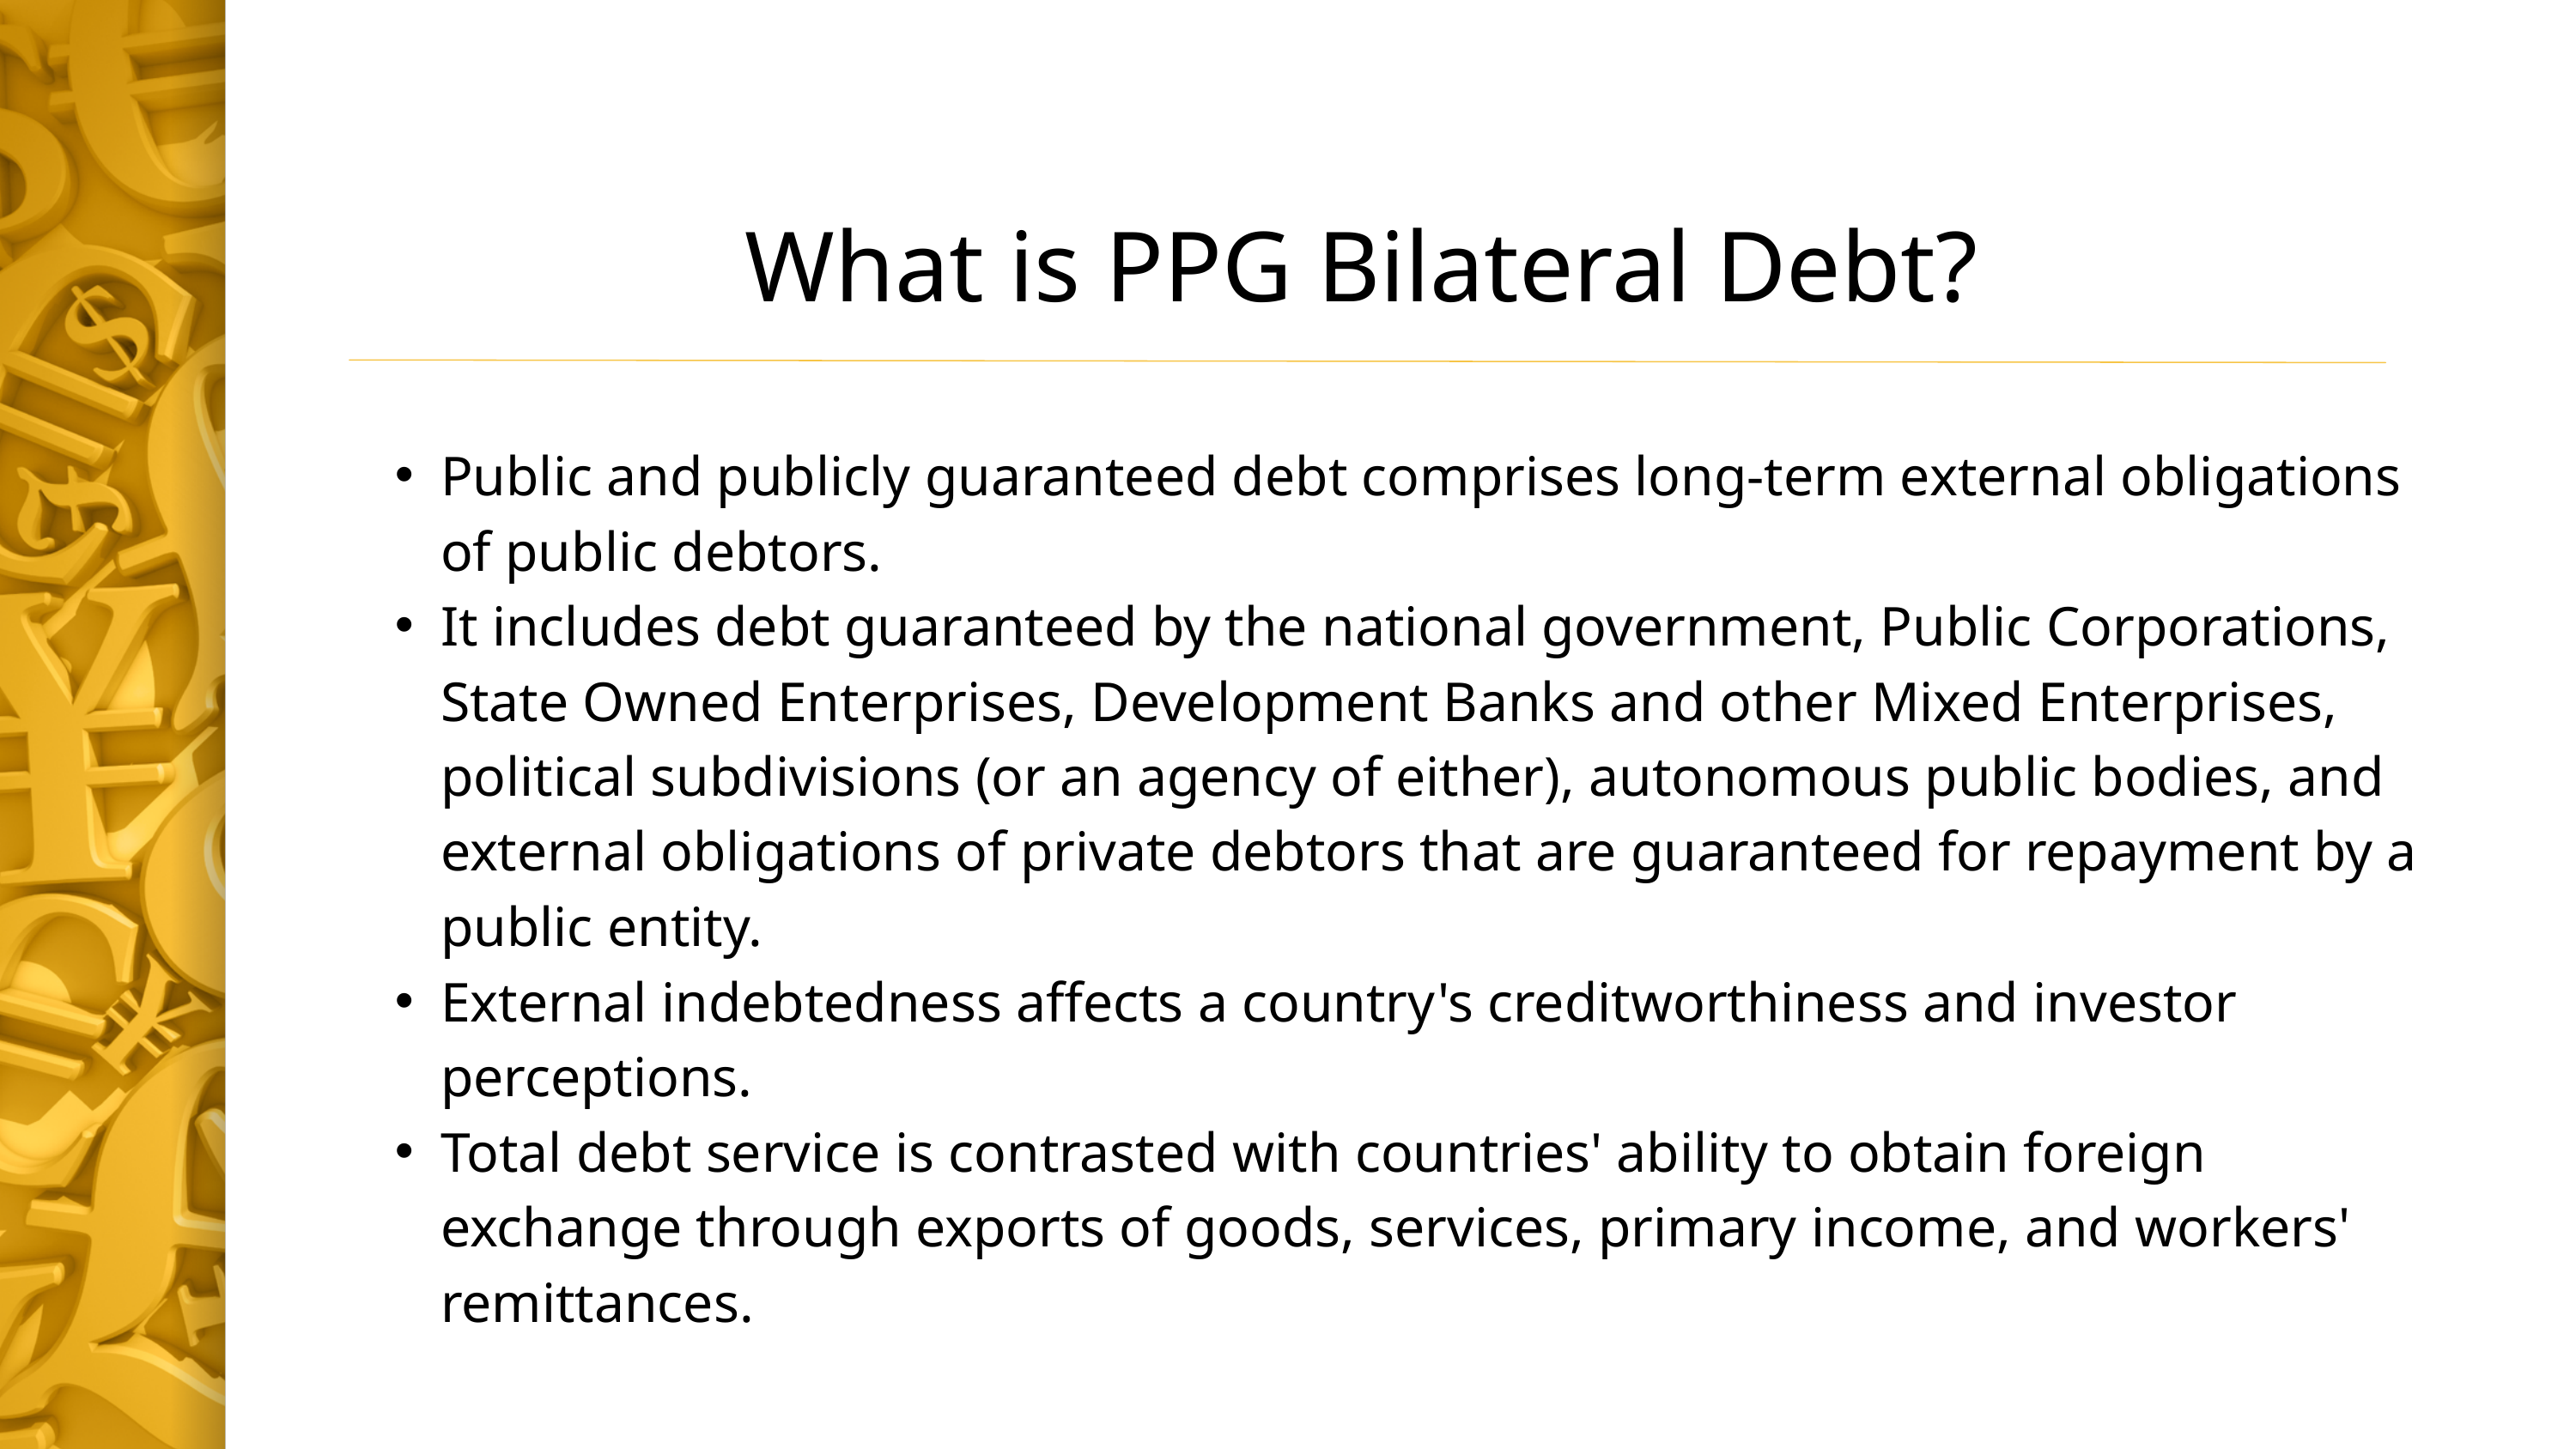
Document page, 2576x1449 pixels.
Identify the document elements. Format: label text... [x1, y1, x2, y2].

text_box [0, 0, 226, 1449]
text_box Public and publicly guaranteed debt comprises long-term external obligations of public debtors. It includes debt guaranteed by the national government, Public Corporations, State Owned Enterprises, Development Banks and other Mixed Enterprises, political subdivisions (or an agency of either), autonomous public bodies, and external obligations of private debtors that are guaranteed for repayment by a public entity. External indebtedness affects a country's creditworthiness and investor perceptions. Total debt service is contrasted with countries' ability to obtain foreign exchange through exports of goods, services, primary income, and workers' remittances. [349, 431, 2432, 1409]
text_box What is PPG Bilateral Debt? [334, 216, 2388, 322]
